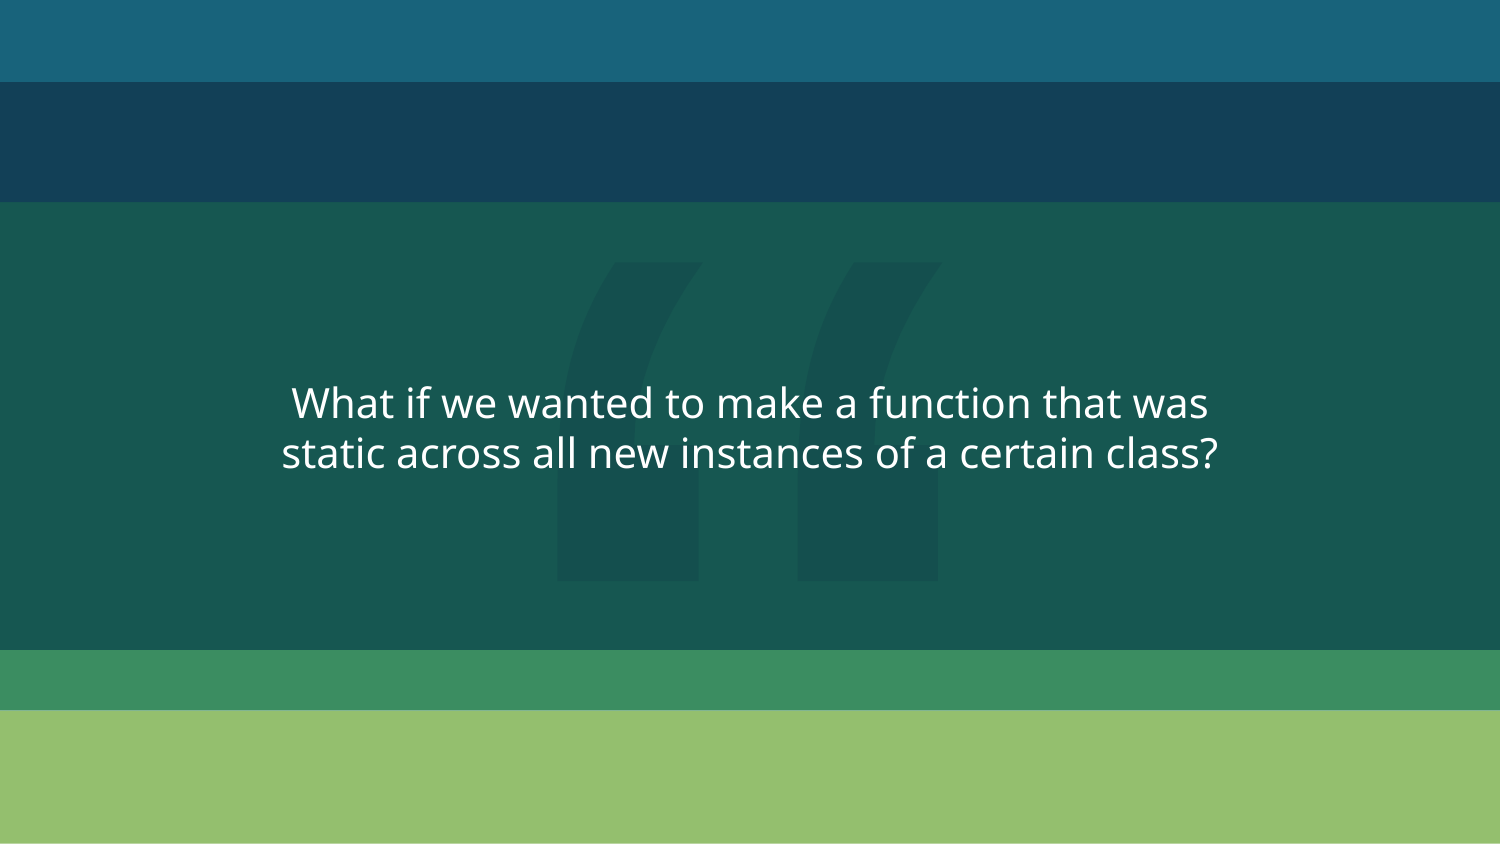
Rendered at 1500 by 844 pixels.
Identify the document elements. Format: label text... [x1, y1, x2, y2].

list What if we wanted to make a function that was static across all new instances of a certain class? [255, 377, 1245, 477]
